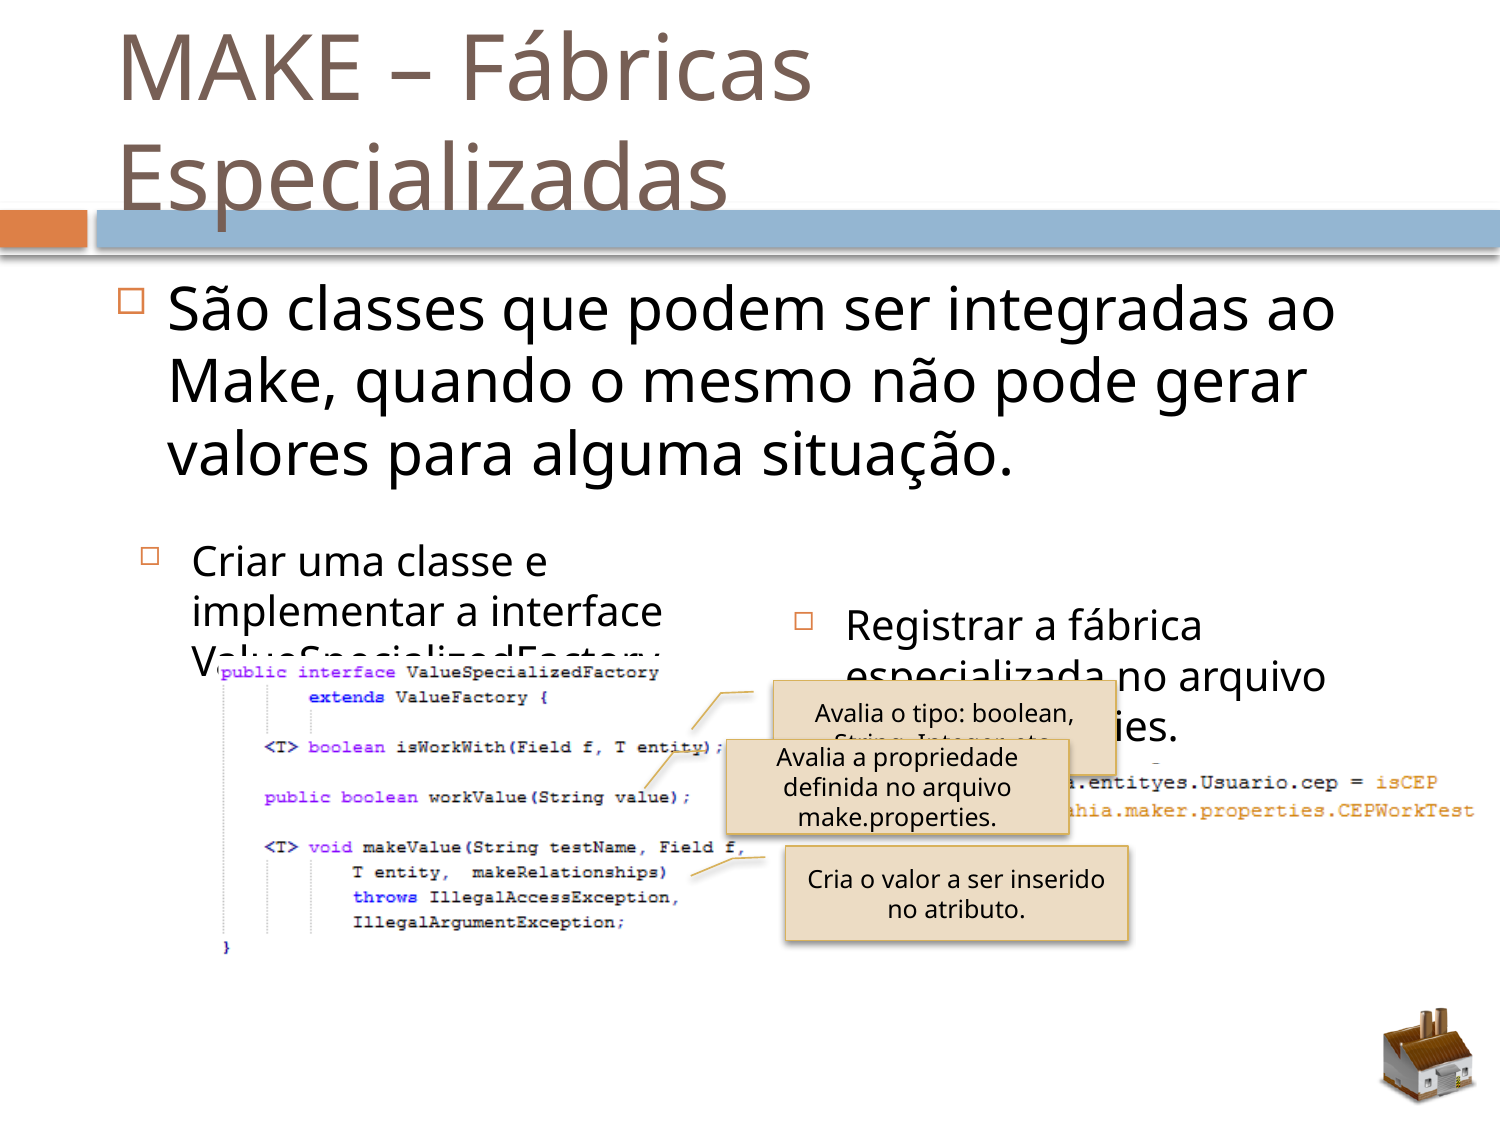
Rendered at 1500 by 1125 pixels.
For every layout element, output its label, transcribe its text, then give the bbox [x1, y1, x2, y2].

picture [1376, 1005, 1477, 1106]
text_box Criar uma classe e implementar a interface ValueSpecializedFactory Registrar a fábrica especializada no arquivo make.properties. [123, 527, 1462, 1000]
text_box Avalia o tipo: boolean, String, Integer, etc. [773, 680, 1117, 761]
title MAKE – Fábricas Especializadas [100, 37, 1438, 200]
text_box Avalia a propriedade definida no arquivo make.properties. [756, 739, 1070, 835]
text_box Cria o valor a ser inserido no atributo. [785, 845, 1129, 941]
picture [218, 656, 751, 965]
picture [802, 762, 1500, 835]
list São classes que podem ser integradas ao Make, quando o mesmo não pode gerar valores para alguma situação. [100, 262, 1438, 528]
